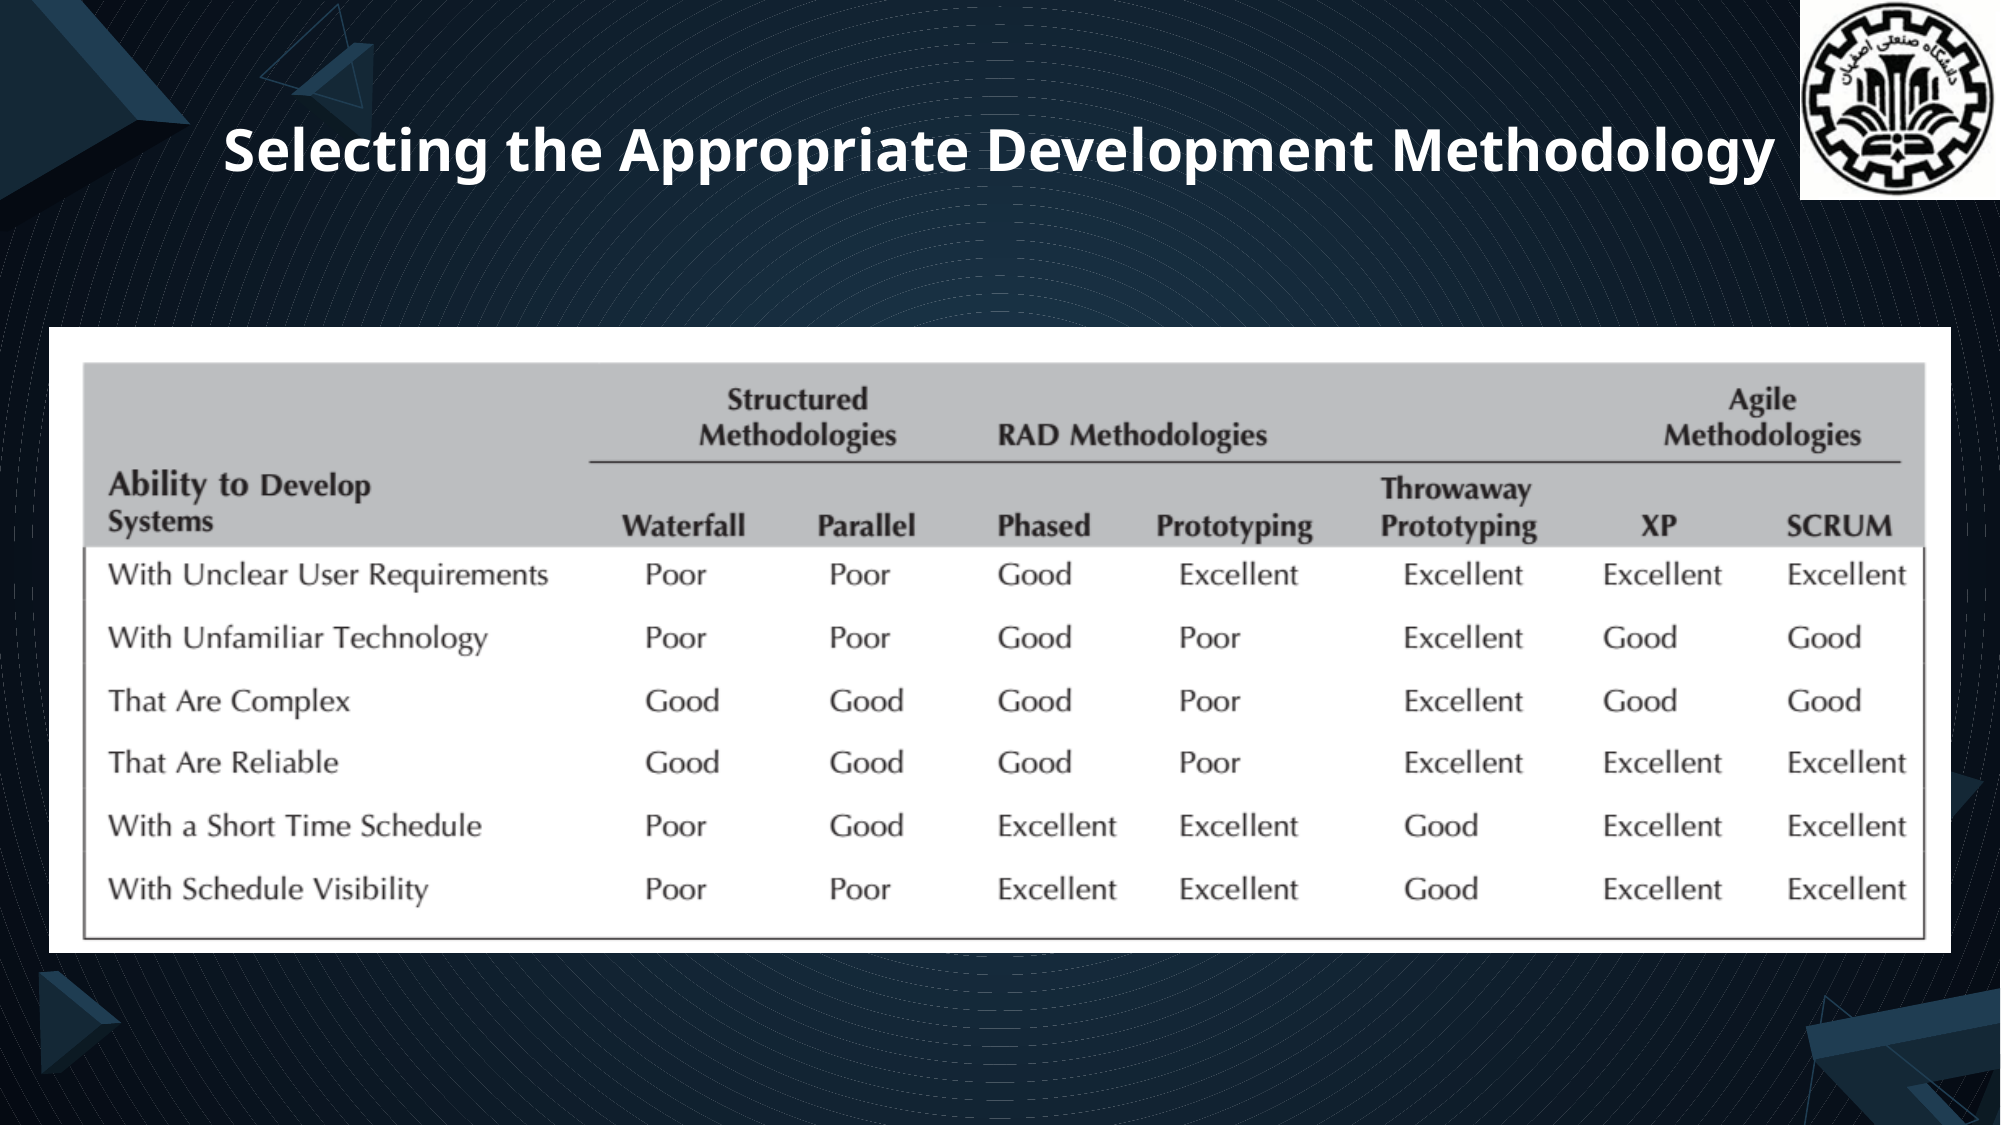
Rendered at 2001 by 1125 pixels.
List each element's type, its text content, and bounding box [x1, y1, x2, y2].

title Selecting the Appropriate Development Methodology [156, 115, 1794, 180]
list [49, 326, 1951, 954]
picture [1799, 0, 2000, 201]
